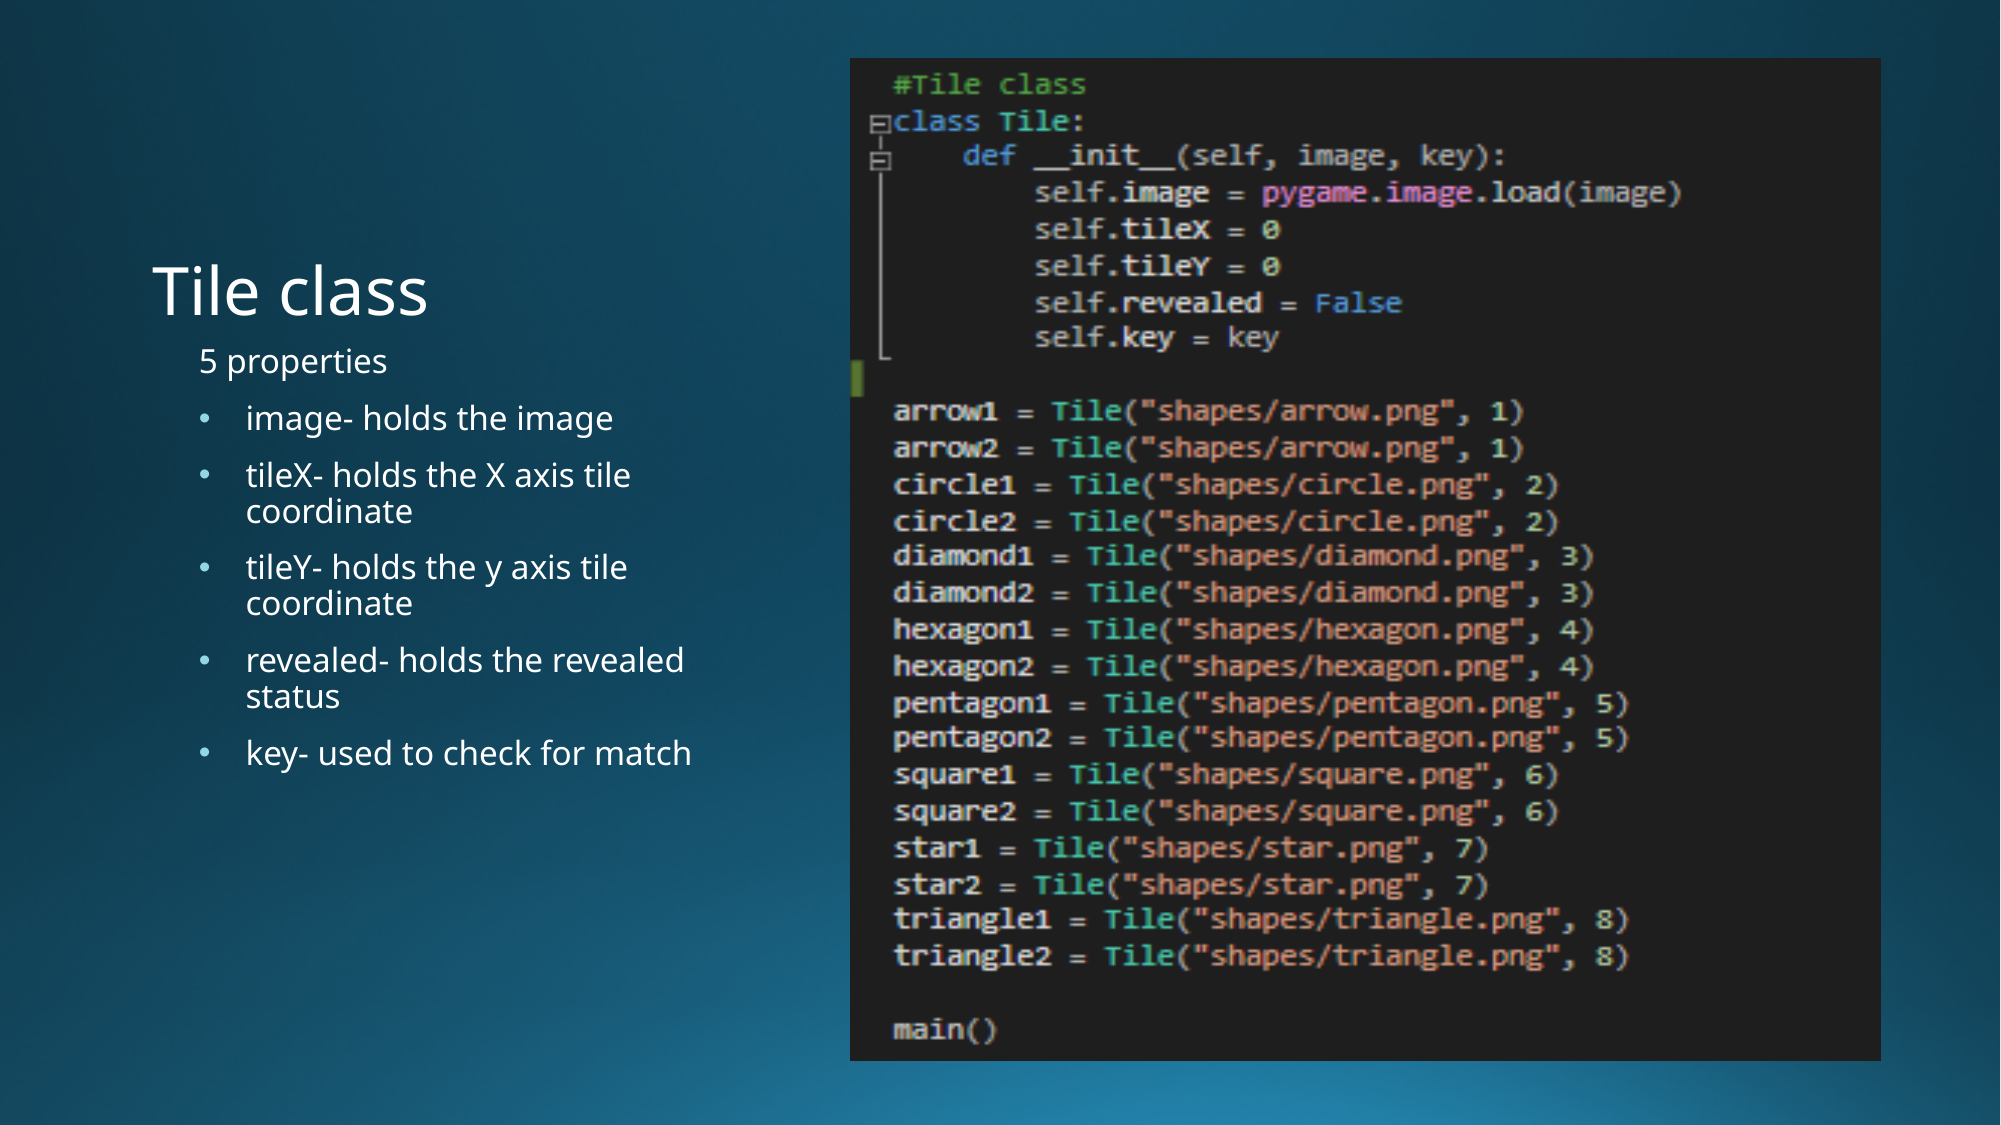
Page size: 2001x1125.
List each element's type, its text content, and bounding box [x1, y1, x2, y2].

title Tile class [137, 75, 783, 338]
list 5 properties image- holds the image tileX- holds the X axis tile coordinate tileY- holds the y axis tile coordinate revealed- holds the revealed status key- used to check for match [183, 337, 783, 963]
picture [0, 0, 2001, 1125]
